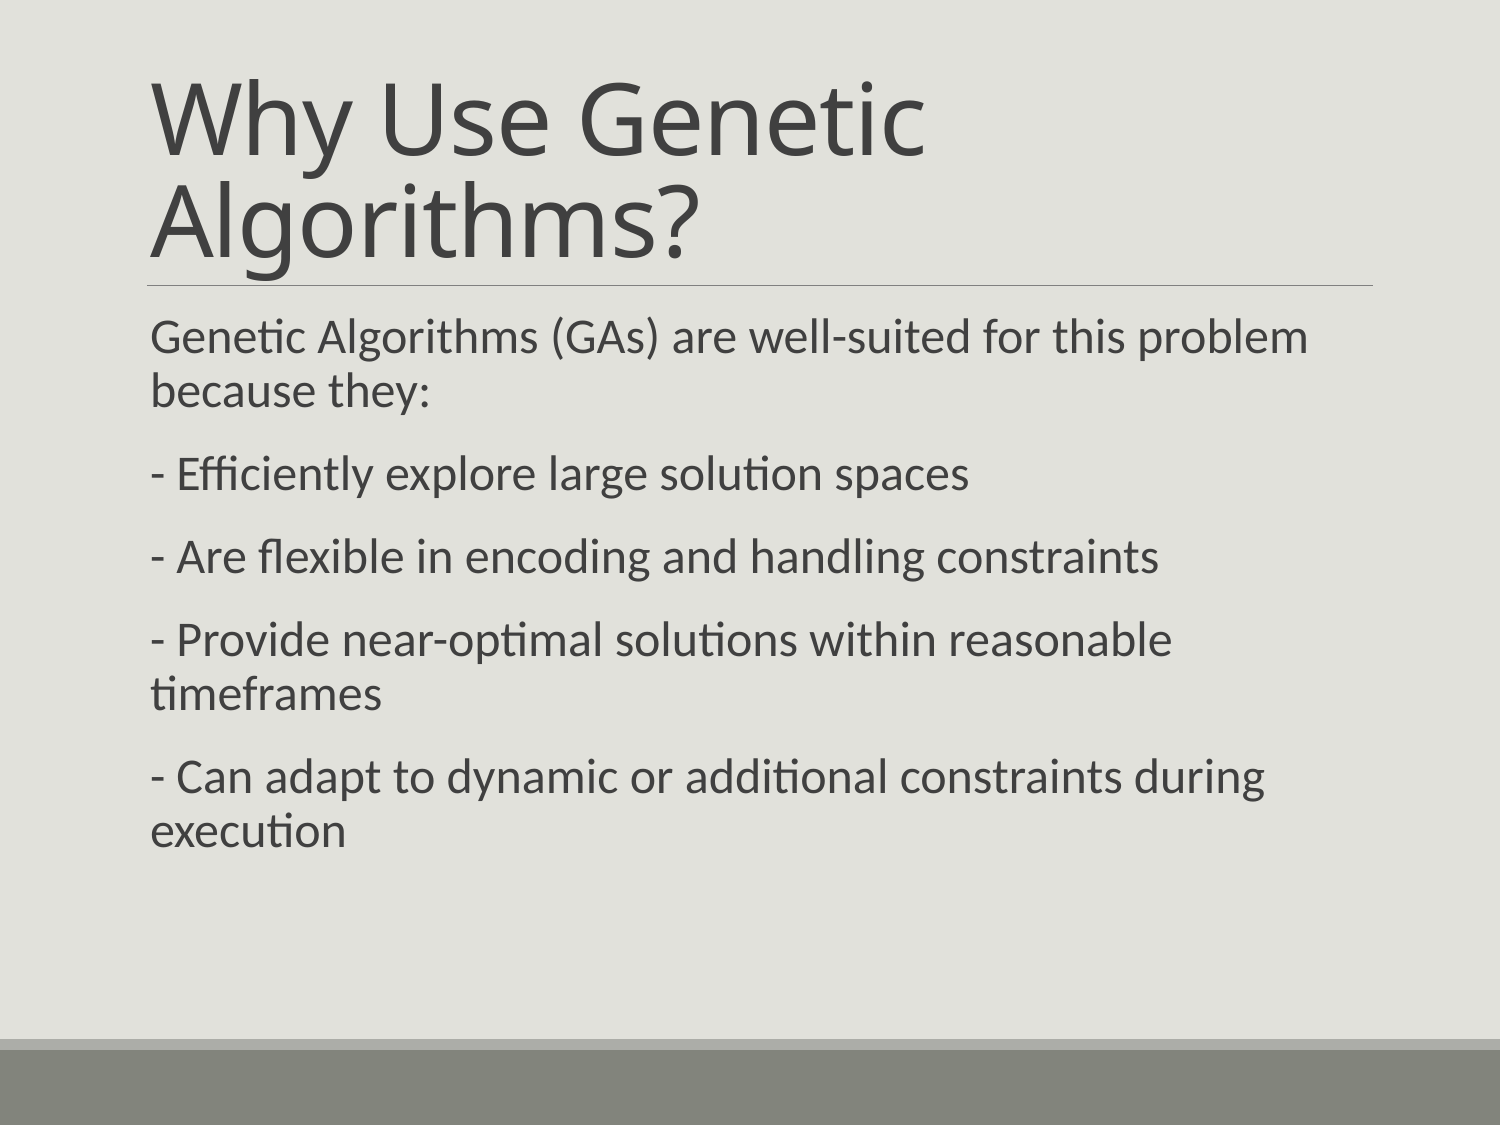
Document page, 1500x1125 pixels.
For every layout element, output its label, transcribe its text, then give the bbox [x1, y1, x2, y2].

title Why Use Genetic Algorithms? [135, 47, 1373, 285]
list Genetic Algorithms (GAs) are well-suited for this problem because they: - Efficiently explore large solution spaces - Are flexible in encoding and handling constraints - Provide near-optimal solutions within reasonable timeframes - Can adapt to dynamic or additional constraints during execution [135, 302, 1373, 963]
